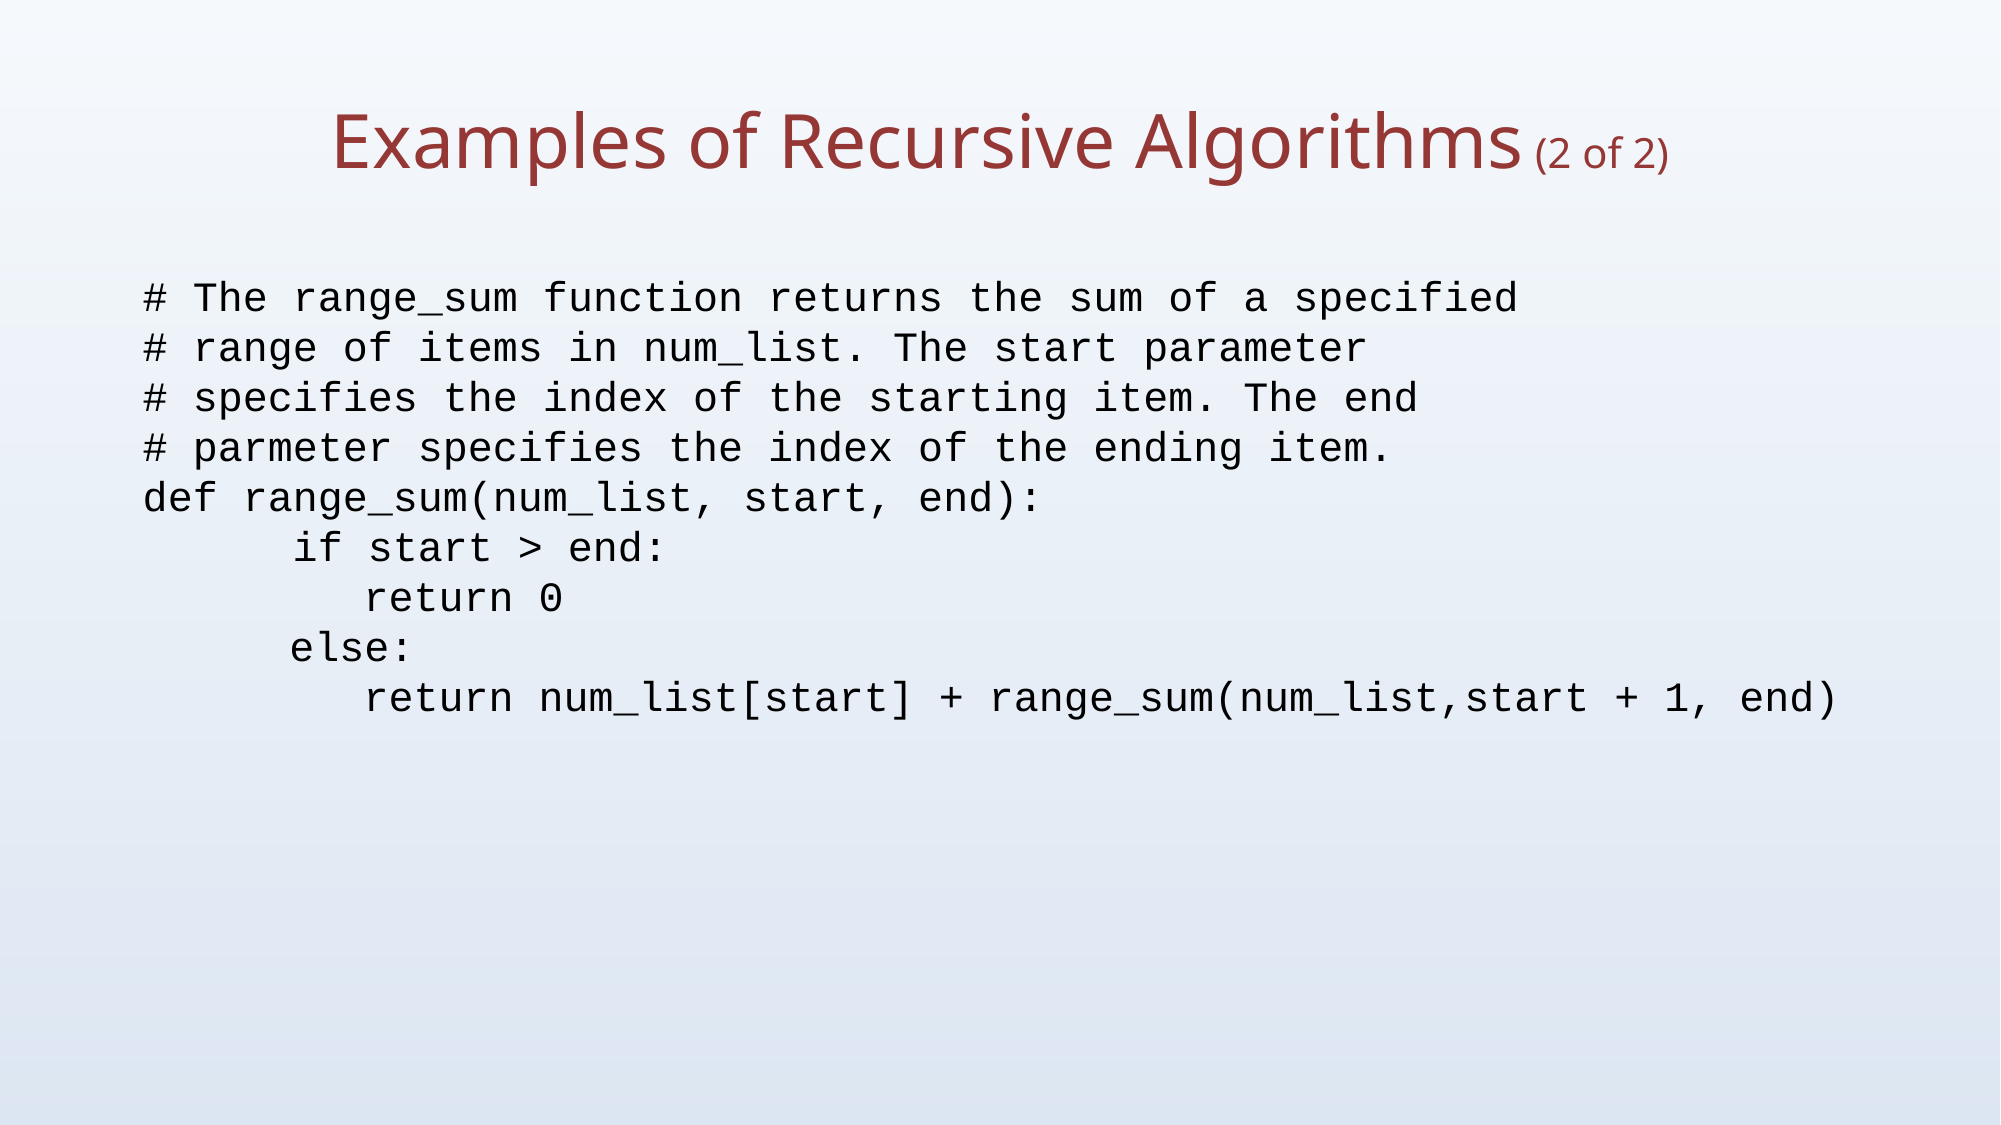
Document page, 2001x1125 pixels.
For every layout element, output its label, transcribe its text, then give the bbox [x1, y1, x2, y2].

text_box # The range_sum function returns the sum of a specified # range of items in num_list. The start parameter # specifies the index of the starting item. The end # parmeter specifies the index of the ending item. def range_sum(num_list, start, end): if start > end: return 0 else: return num_list[start] + range_sum(num_list,start + 1, end) [127, 262, 1900, 728]
title Examples of Recursive Algorithms (2 of 2) [99, 45, 1900, 233]
